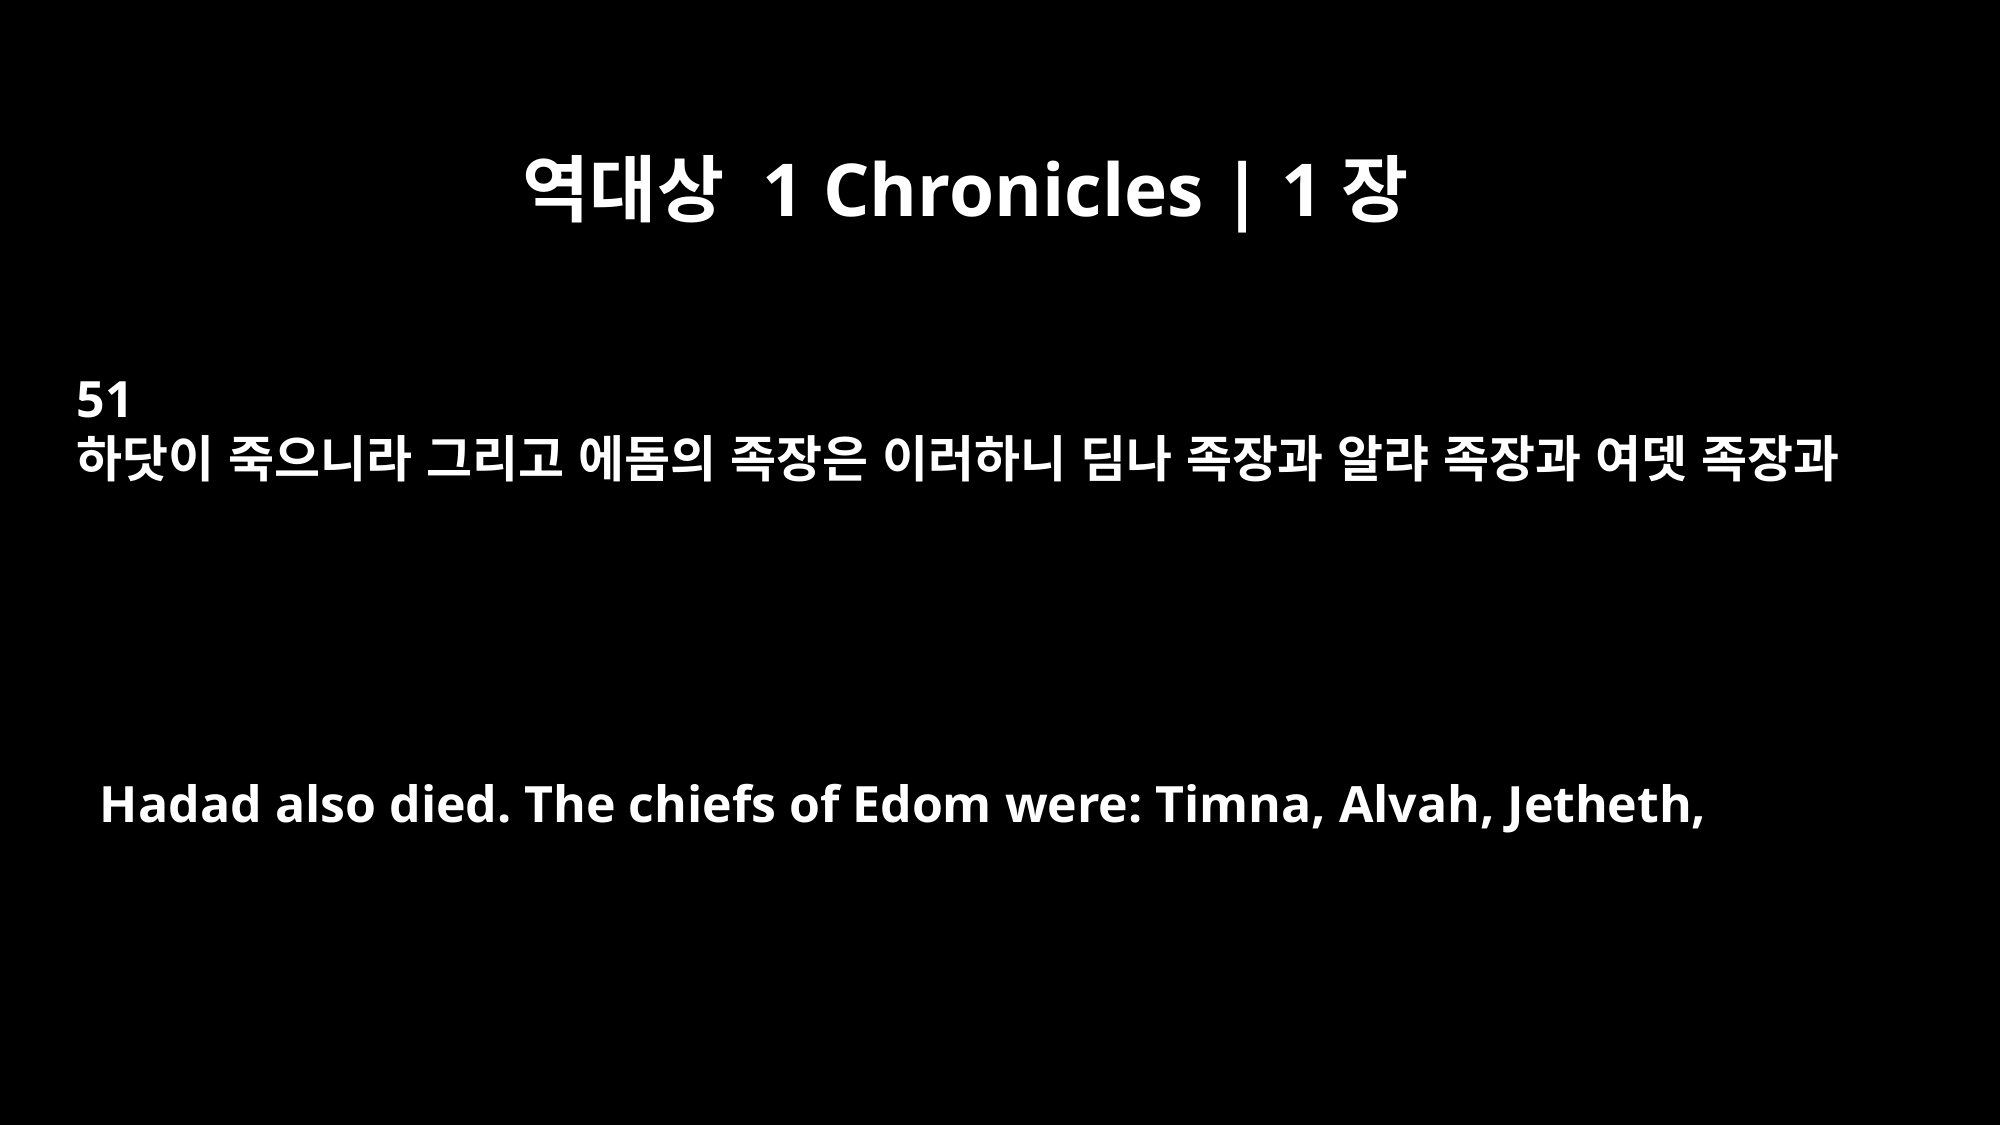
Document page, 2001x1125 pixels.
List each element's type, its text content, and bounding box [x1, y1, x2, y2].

text_box 역대상 1 Chronicles | 1장 [507, 136, 1424, 239]
text_box Hadad also died. The chiefs of Edom were: Timna, Alvah, Jetheth, [85, 764, 1723, 840]
text_box 51 하닷이 죽으니라 그리고 에돔의 족장은 이러하니 딤나 족장과 알랴 족장과 여뎃 족장과 [61, 359, 1856, 495]
